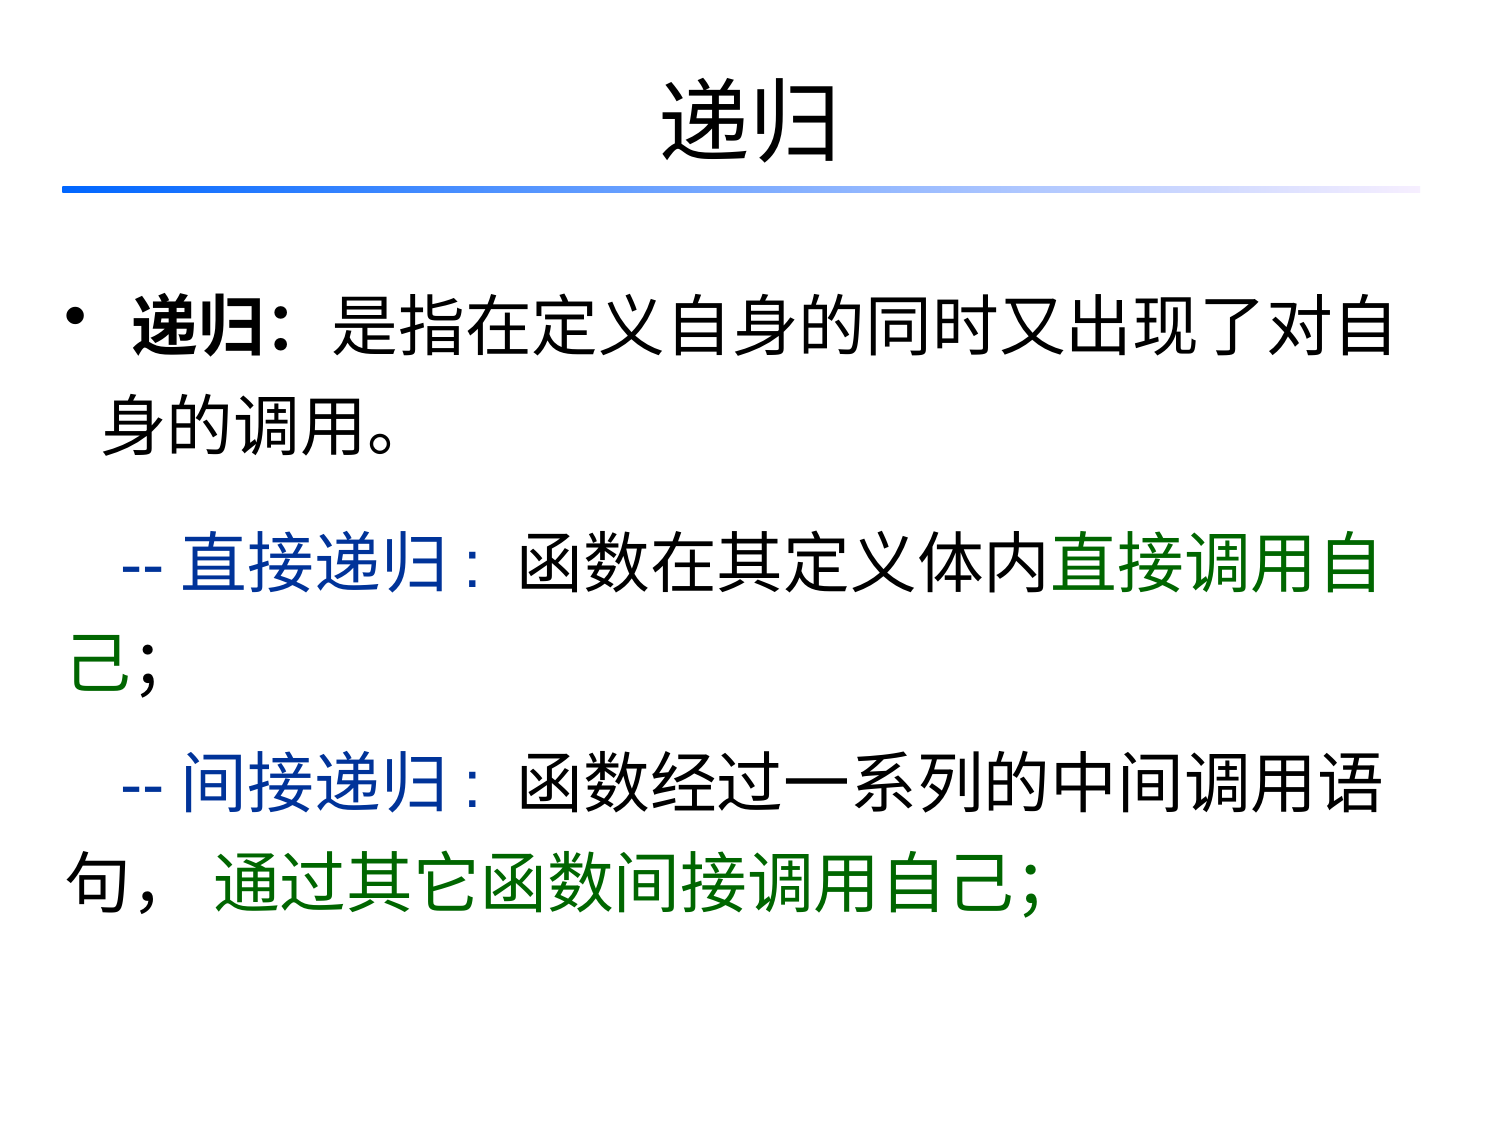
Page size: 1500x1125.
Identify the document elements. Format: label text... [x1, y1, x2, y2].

text_box 递归：是指在定义自身的同时又出现了对自身的调用。 --直接递归: 函数在其定义体内直接调用自己； --间接递归: 函数经过一系列的中间调用语句， 通过其它函数间接调用自己； [50, 256, 1438, 929]
text_box [62, 186, 1421, 193]
title 递归 [74, 24, 1426, 213]
